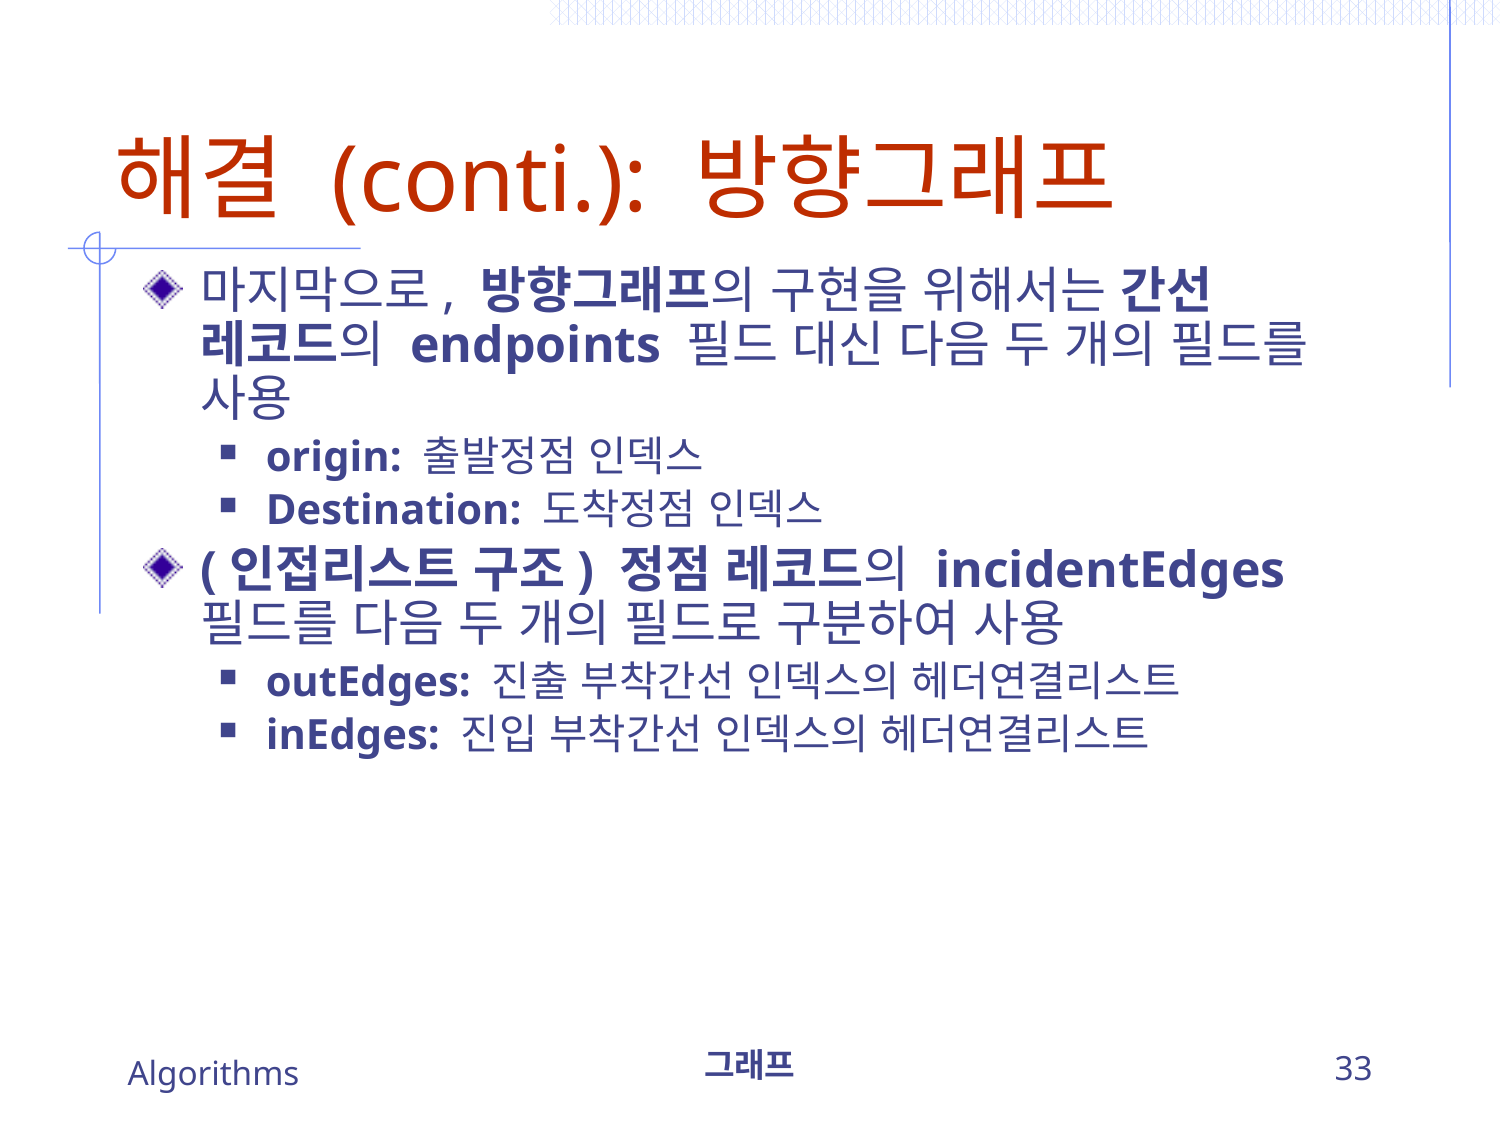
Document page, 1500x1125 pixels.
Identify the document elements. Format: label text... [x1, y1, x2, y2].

slide_number 33 [1074, 1024, 1388, 1101]
picture [143, 270, 183, 309]
footer 그래프 [512, 1024, 988, 1101]
list 마지막으로, 방향그래프의 구현을 위해서는 간선 레코드의 endpoints 필드 대신 다음 두 개의 필드를 사용 origin: 출발정점 인덱스 Destination: 도착정점 인덱스 (인접리스트 구조) 정점 레코드의 incidentEdges 필드를 다음 두 개의 필드로 구분하여 사용 outEdges: 진출 부착간선 인덱스의 헤더연결리스트 inEdges: 진입 부착간선 인덱스의 헤더연결리스트 [128, 257, 1384, 977]
slide_number Algorithms [112, 1024, 469, 1101]
picture [143, 548, 183, 588]
title 해결 (conti.): 방향그래프 [99, 49, 1395, 238]
